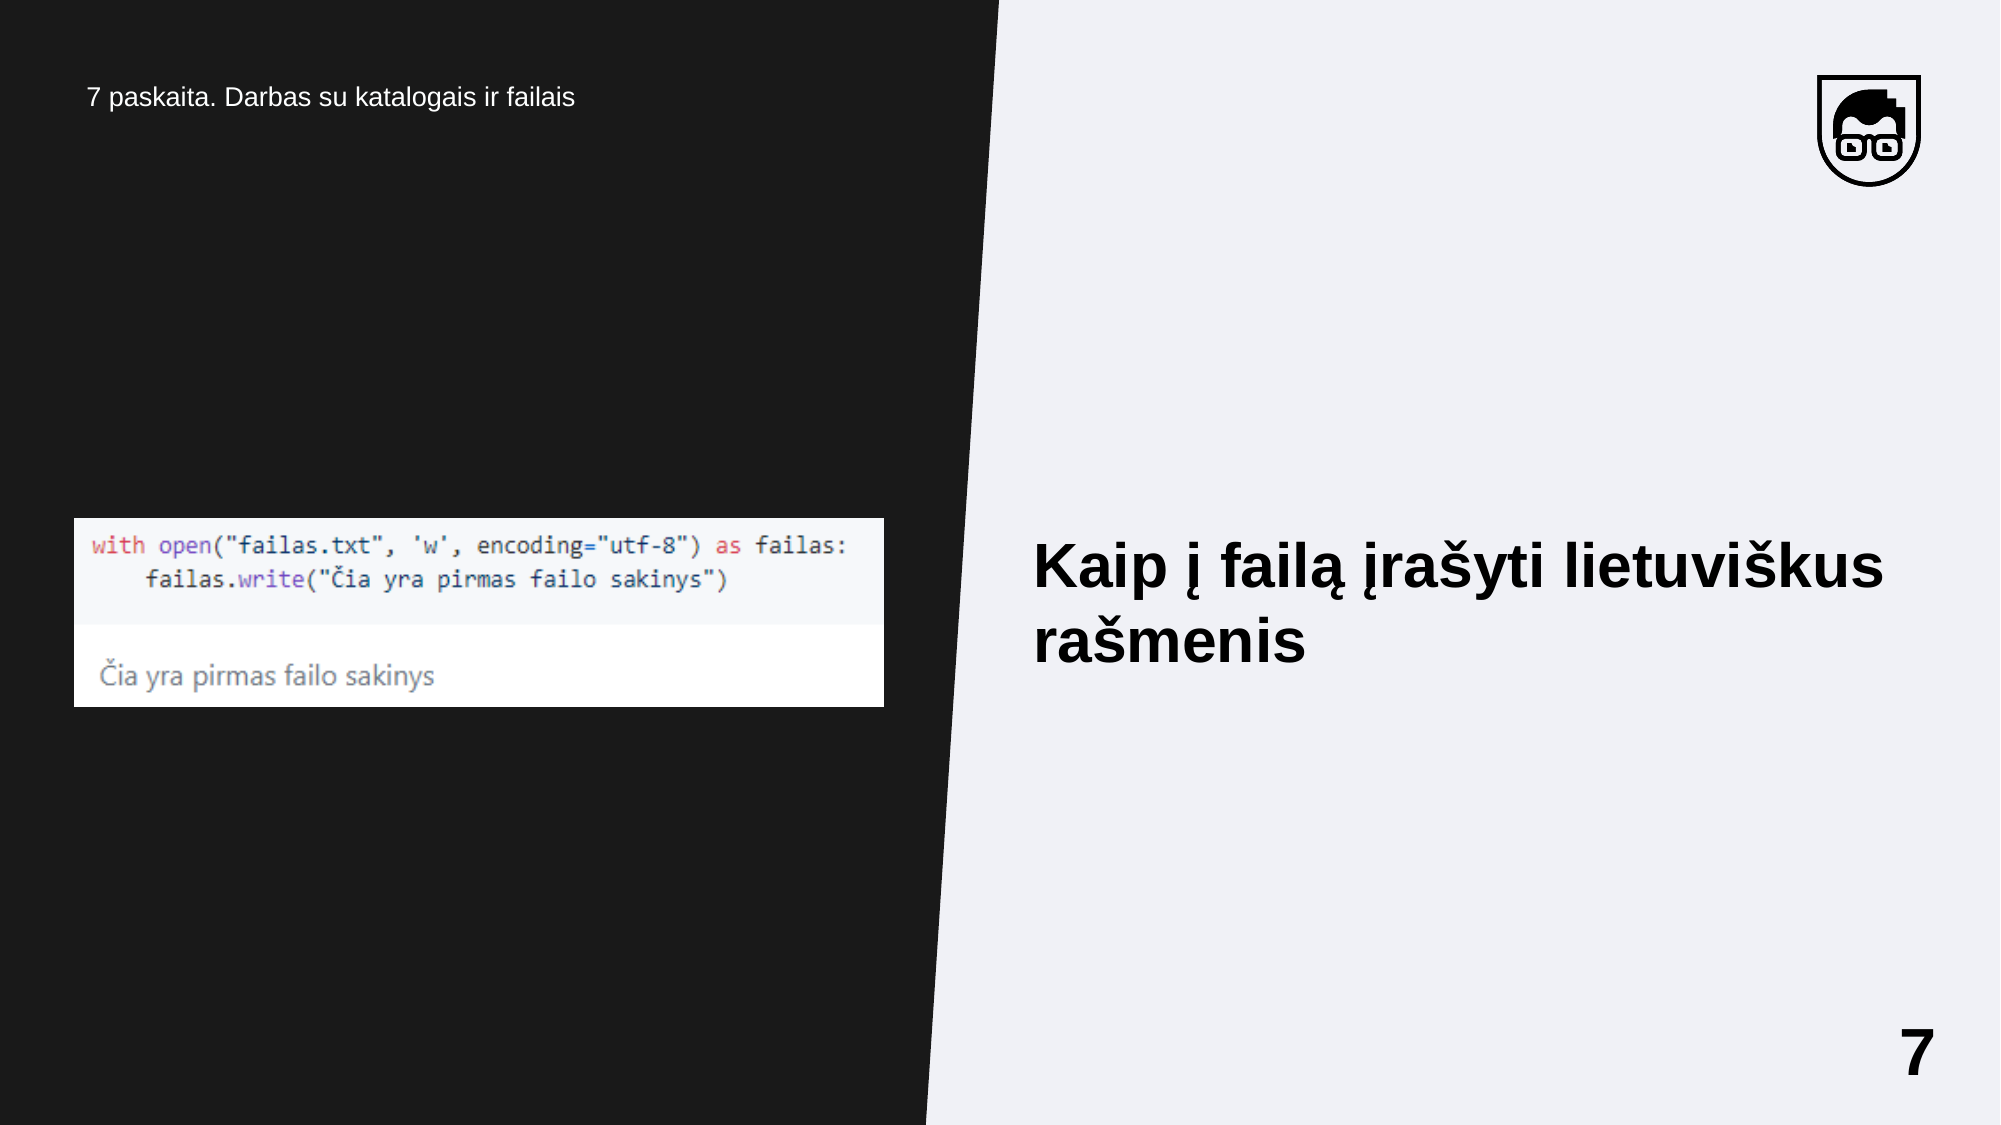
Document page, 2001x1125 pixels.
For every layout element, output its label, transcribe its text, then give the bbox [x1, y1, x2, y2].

picture [73, 517, 884, 707]
text_box Kaip į failą įrašyti lietuviškus rašmenis [1025, 517, 1961, 704]
text_box 7 [1884, 1001, 1952, 1097]
text_box [1049, 506, 1985, 617]
text_box 7 paskaita. Darbas su katalogais ir failais [78, 75, 1000, 150]
